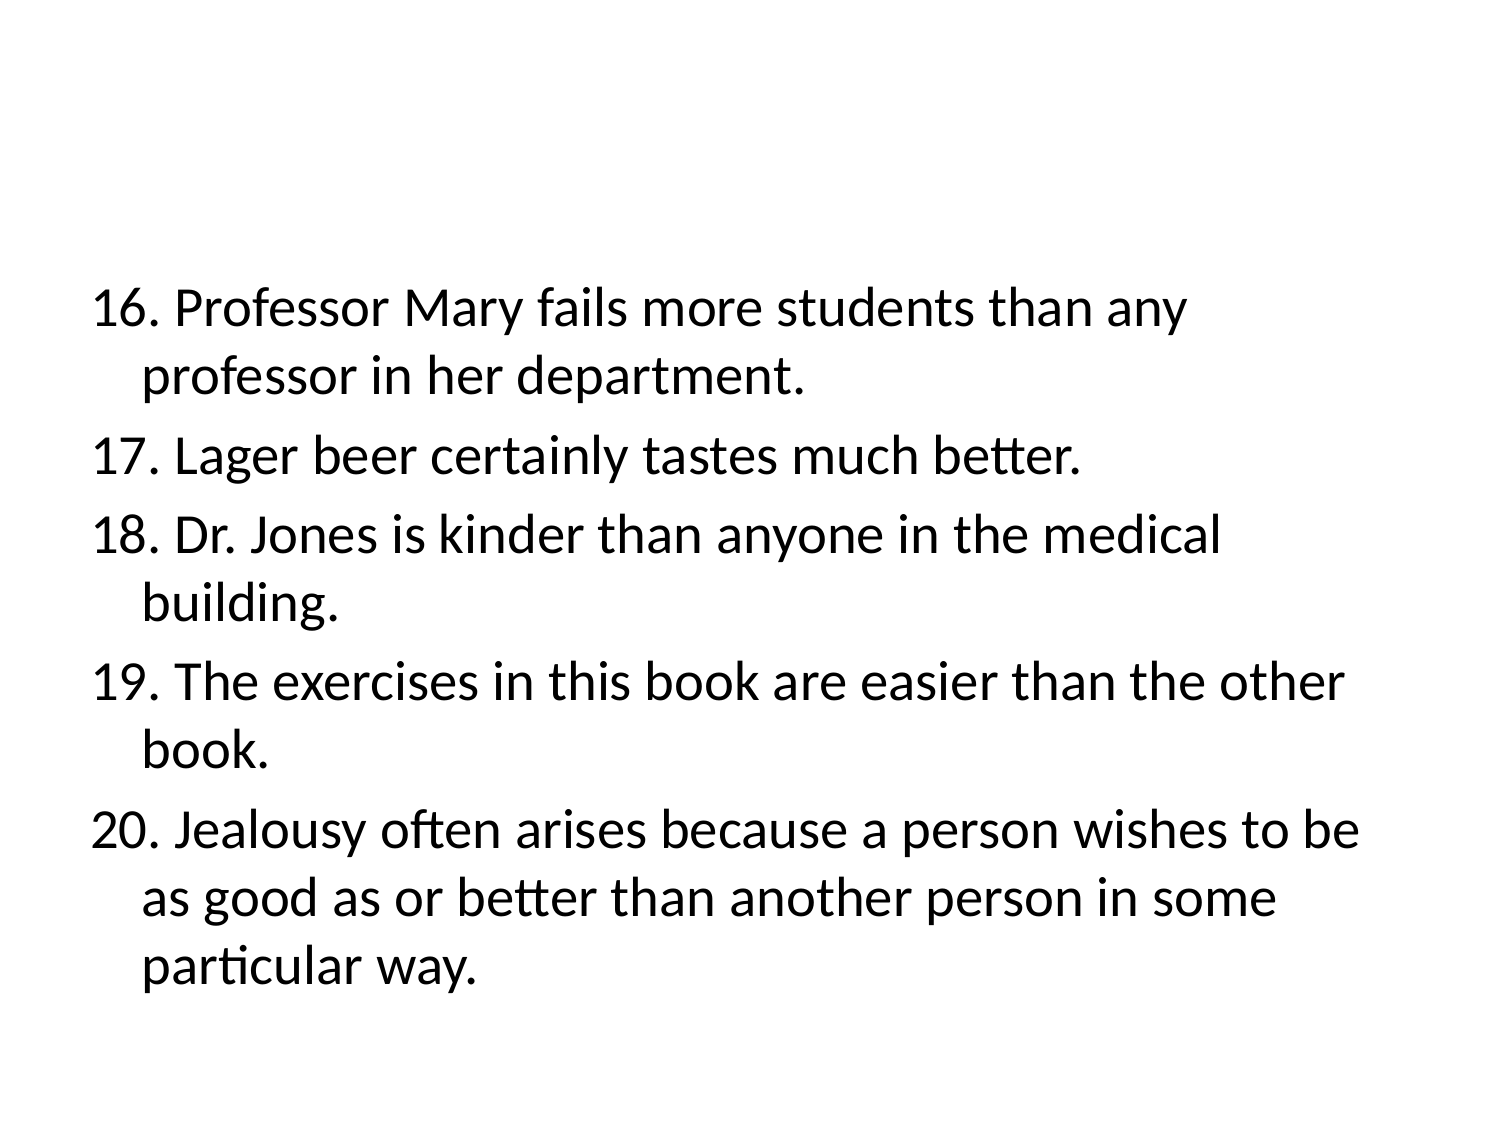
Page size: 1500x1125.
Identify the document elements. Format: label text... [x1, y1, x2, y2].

list 16. Professor Mary fails more students than any professor in her department. 17. Lager beer certainly tastes much better. 18. Dr. Jones is kinder than anyone in the medical building. 19. The exercises in this book are easier than the other book. 20. Jealousy often arises because a person wishes to be as good as or better than another person in some particular way. [75, 262, 1425, 1005]
